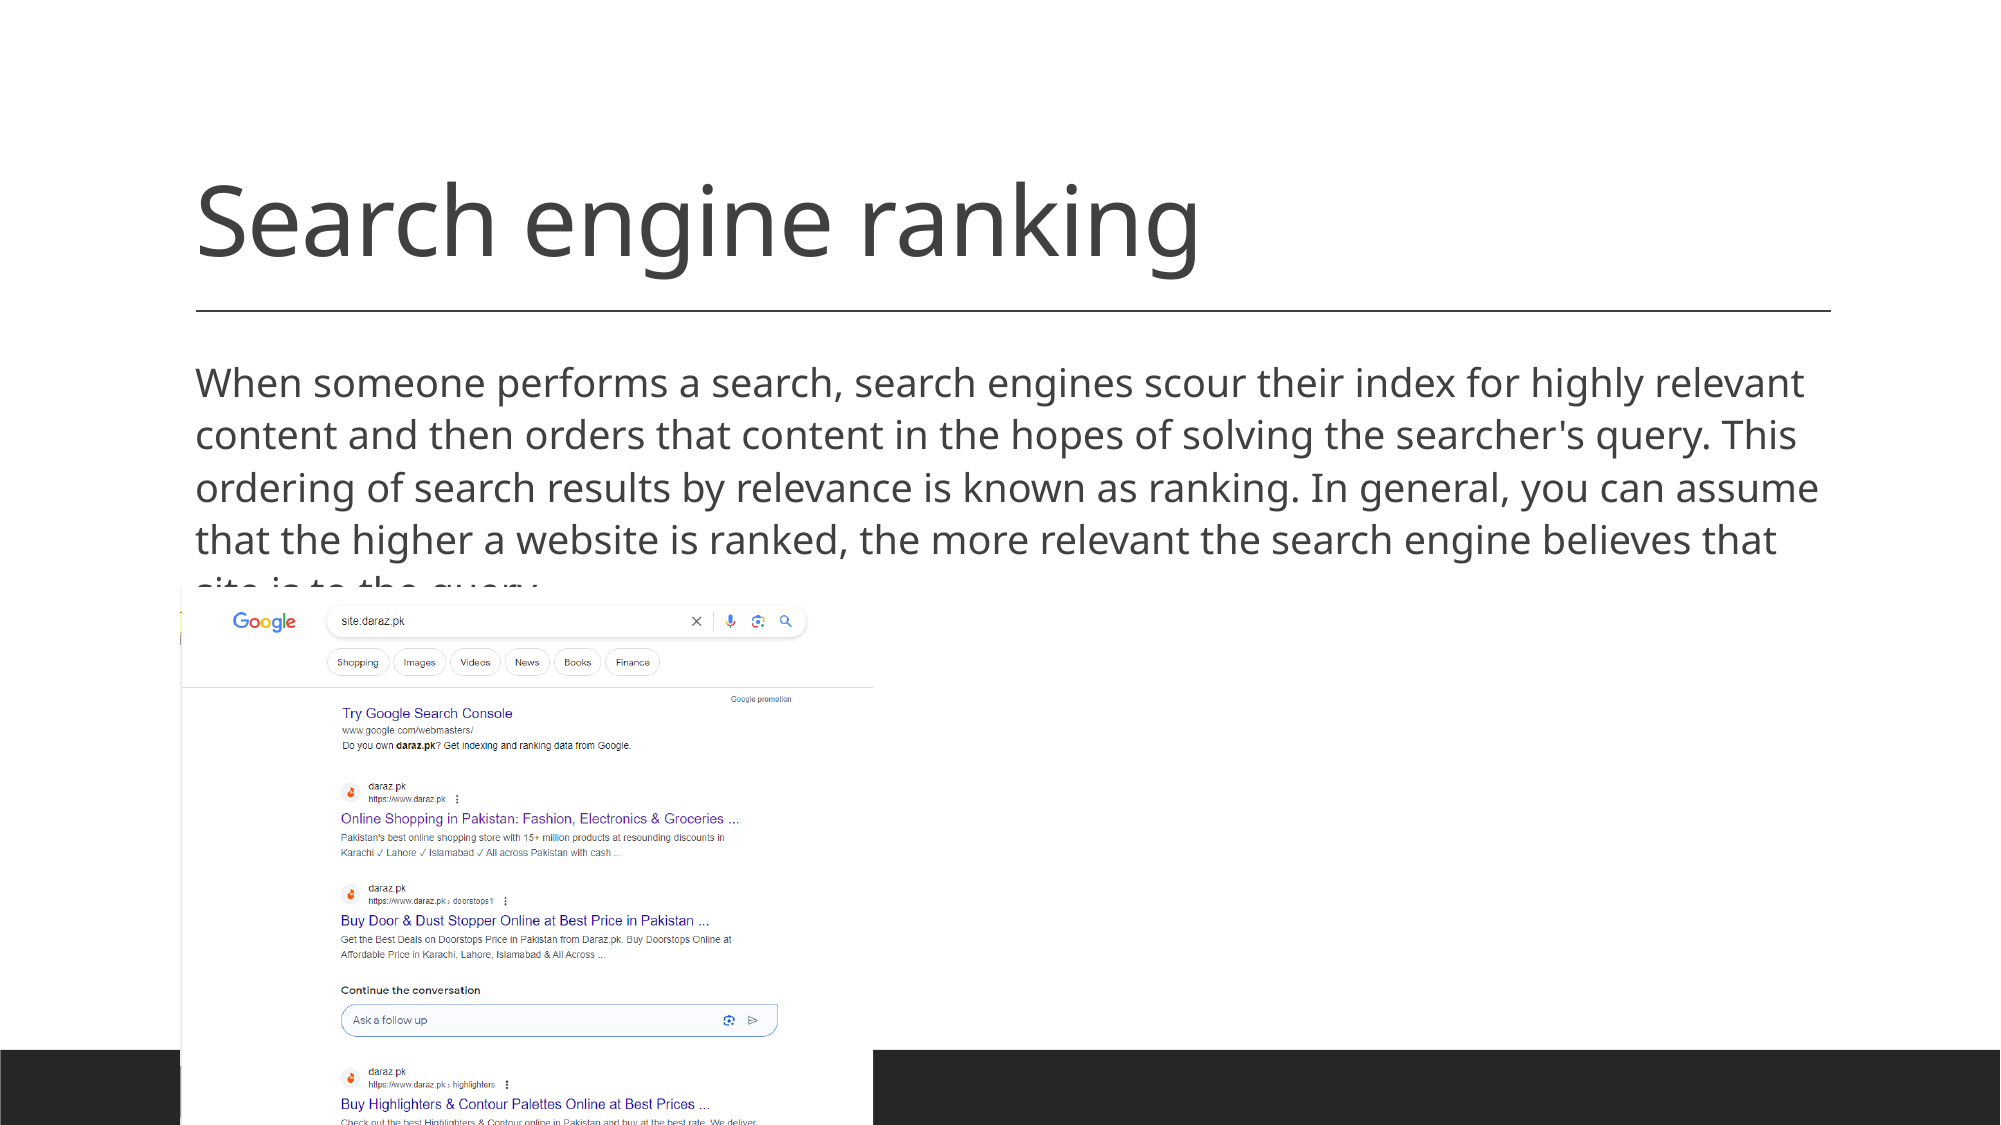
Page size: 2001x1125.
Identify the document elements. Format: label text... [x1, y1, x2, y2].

list When someone performs a search, search engines scour their index for highly relevant content and then orders that content in the hopes of solving the searcher's query. This ordering of search results by relevance is known as ranking. In general, you can assume that the higher a website is ranked, the more relevant the search engine believes that site is to the query. [180, 345, 1830, 963]
picture [179, 586, 874, 1125]
title Search engine ranking [180, 47, 1830, 285]
